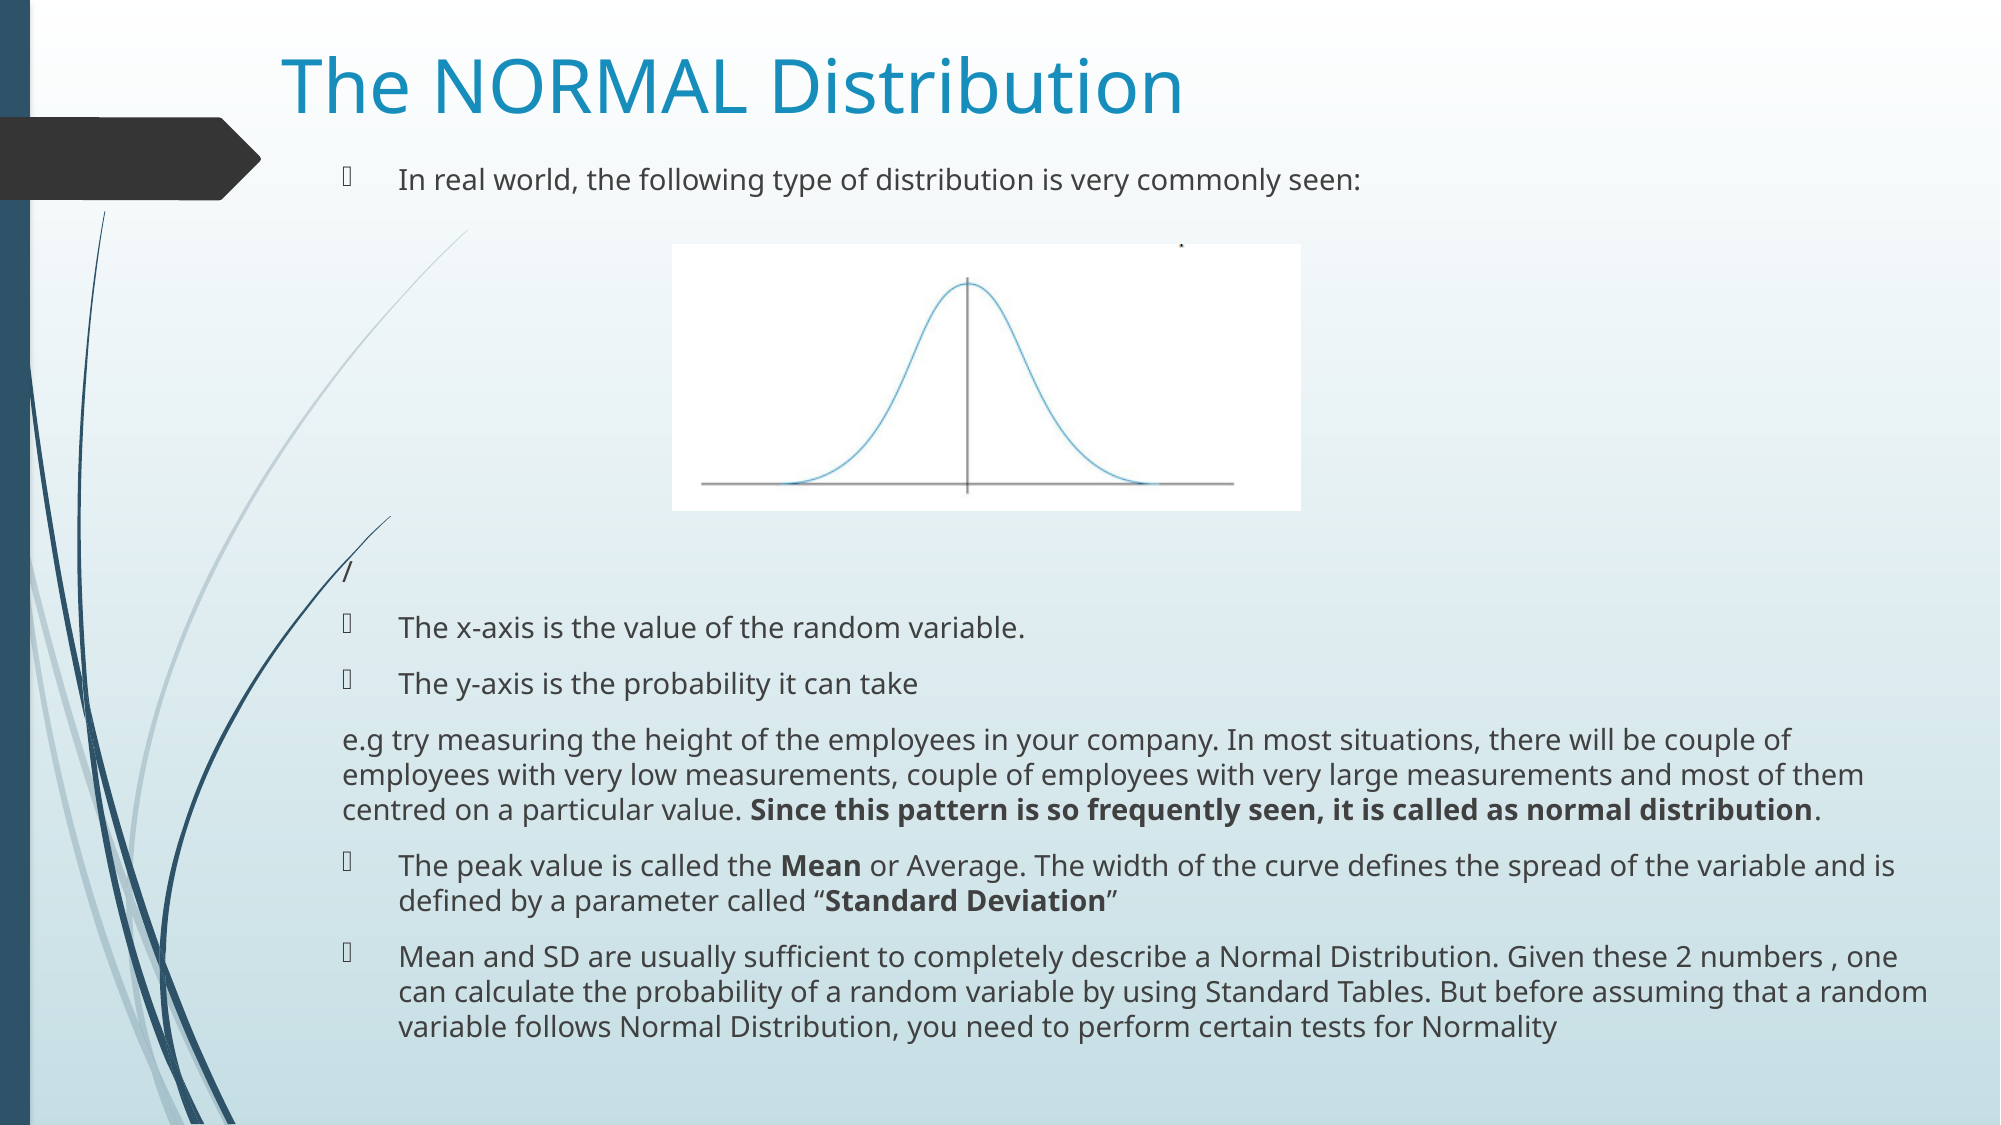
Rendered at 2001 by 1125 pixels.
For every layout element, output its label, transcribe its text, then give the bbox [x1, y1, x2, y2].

picture [671, 244, 1301, 512]
title The NORMAL Distribution [266, 31, 1888, 313]
list In real world, the following type of distribution is very commonly seen: / The x-axis is the value of the random variable. The y-axis is the probability it can take e.g try measuring the height of the employees in your company. In most situations, there will be couple of employees with very low measurements, couple of employees with very large measurements and most of them centred on a particular value. Since this pattern is so frequently seen, it is called as normal distribution. The peak value is called the Mean or Average. The width of the curve defines the spread of the variable and is defined by a parameter called “Standard Deviation” Mean and SD are usually sufficient to completely describe a Normal Distribution. Given these 2 numbers , one can calculate the probability of a random variable by using Standard Tables. But before assuming that a random variable follows Normal Distribution, you need to perform certain tests for Normality [327, 154, 1963, 1105]
